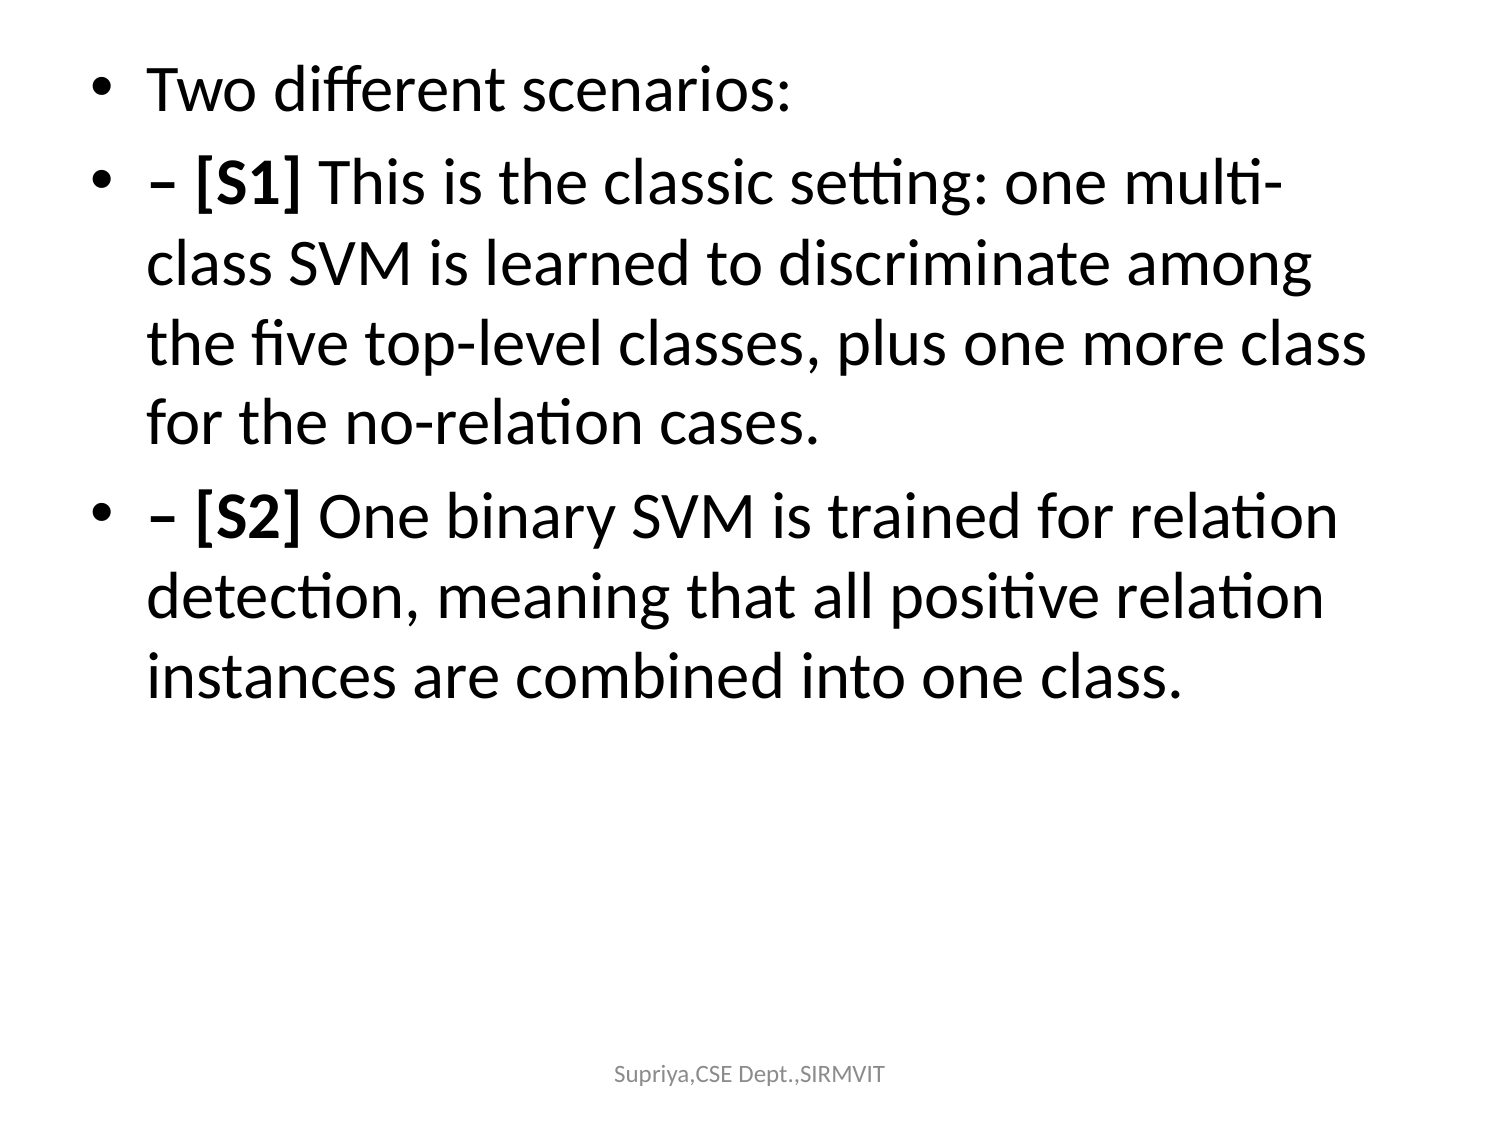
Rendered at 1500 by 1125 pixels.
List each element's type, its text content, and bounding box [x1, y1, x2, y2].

list Two different scenarios: – [S1] This is the classic setting: one multi-class SVM is learned to discriminate among the five top-level classes, plus one more class for the no-relation cases. – [S2] One binary SVM is trained for relation detection, meaning that all positive relation instances are combined into one class. [75, 37, 1425, 1005]
footer Supriya,CSE Dept.,SIRMVIT [512, 1042, 988, 1103]
